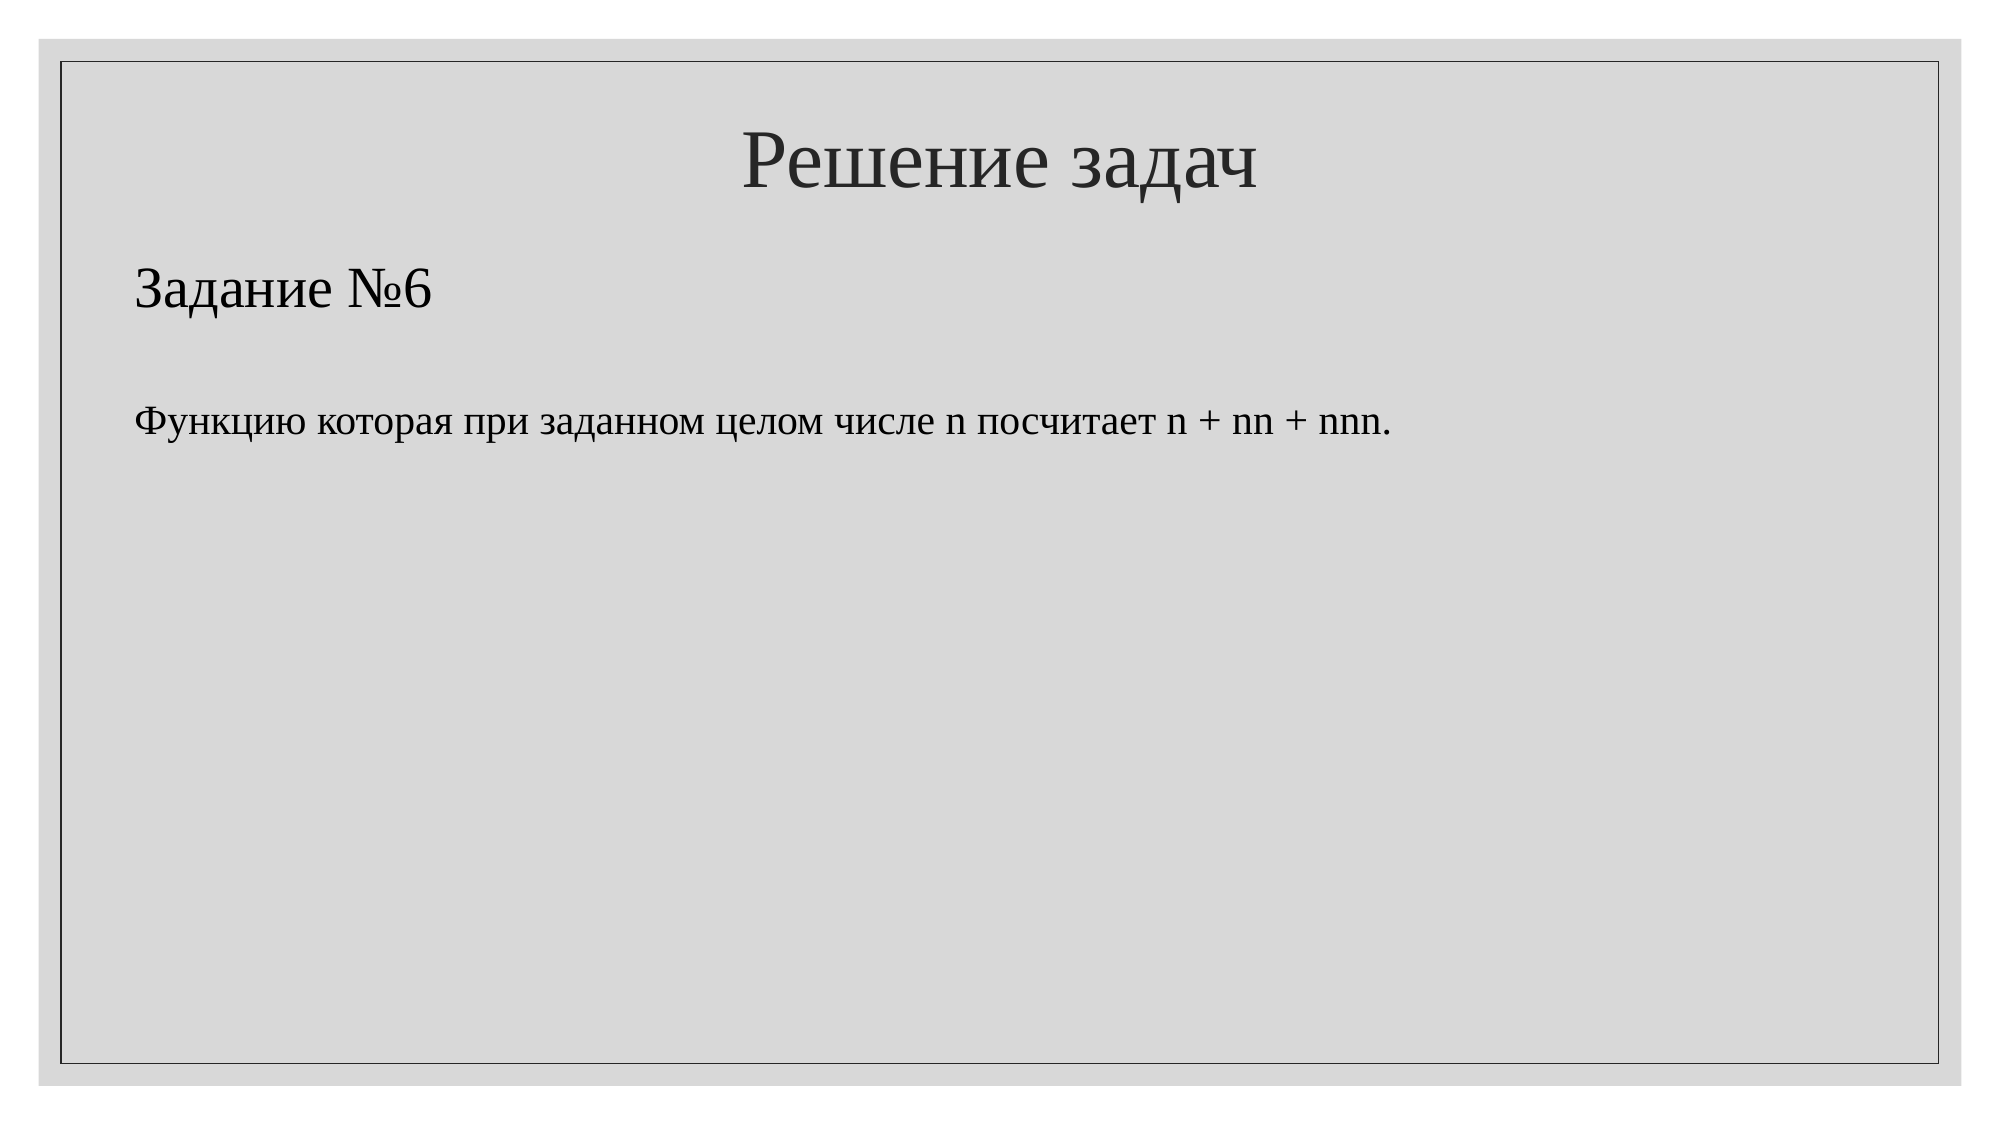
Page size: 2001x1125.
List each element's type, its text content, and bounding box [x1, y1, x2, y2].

text_box Функцию которая при заданном целом числе n посчитает n + nn + nnn. [126, 385, 1916, 451]
title Решение задач [64, 47, 1936, 274]
text_box Задание №6 [127, 242, 1112, 327]
